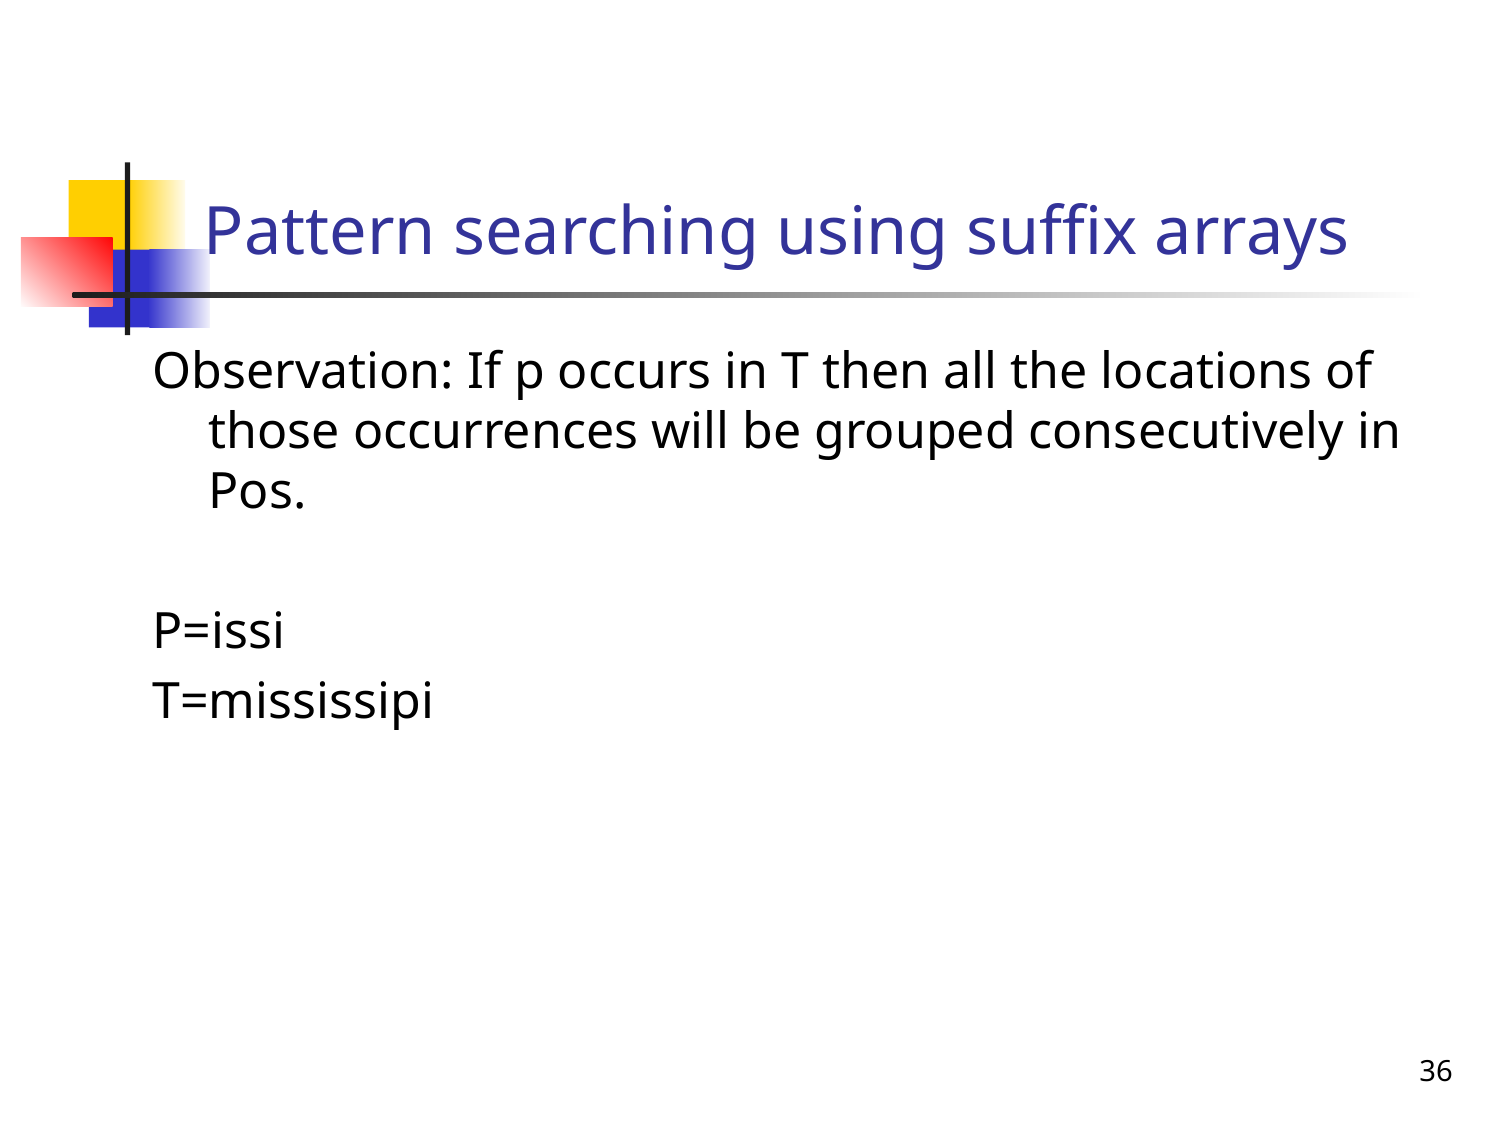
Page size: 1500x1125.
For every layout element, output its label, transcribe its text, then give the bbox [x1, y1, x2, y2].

title Pattern searching using suffix arrays [188, 34, 1468, 276]
slide_number 36 [1154, 1023, 1468, 1100]
list Observation: If p occurs in T then all the locations of those occurrences will be grouped consecutively in Pos. P=issi T=mississipi [137, 330, 1470, 1007]
